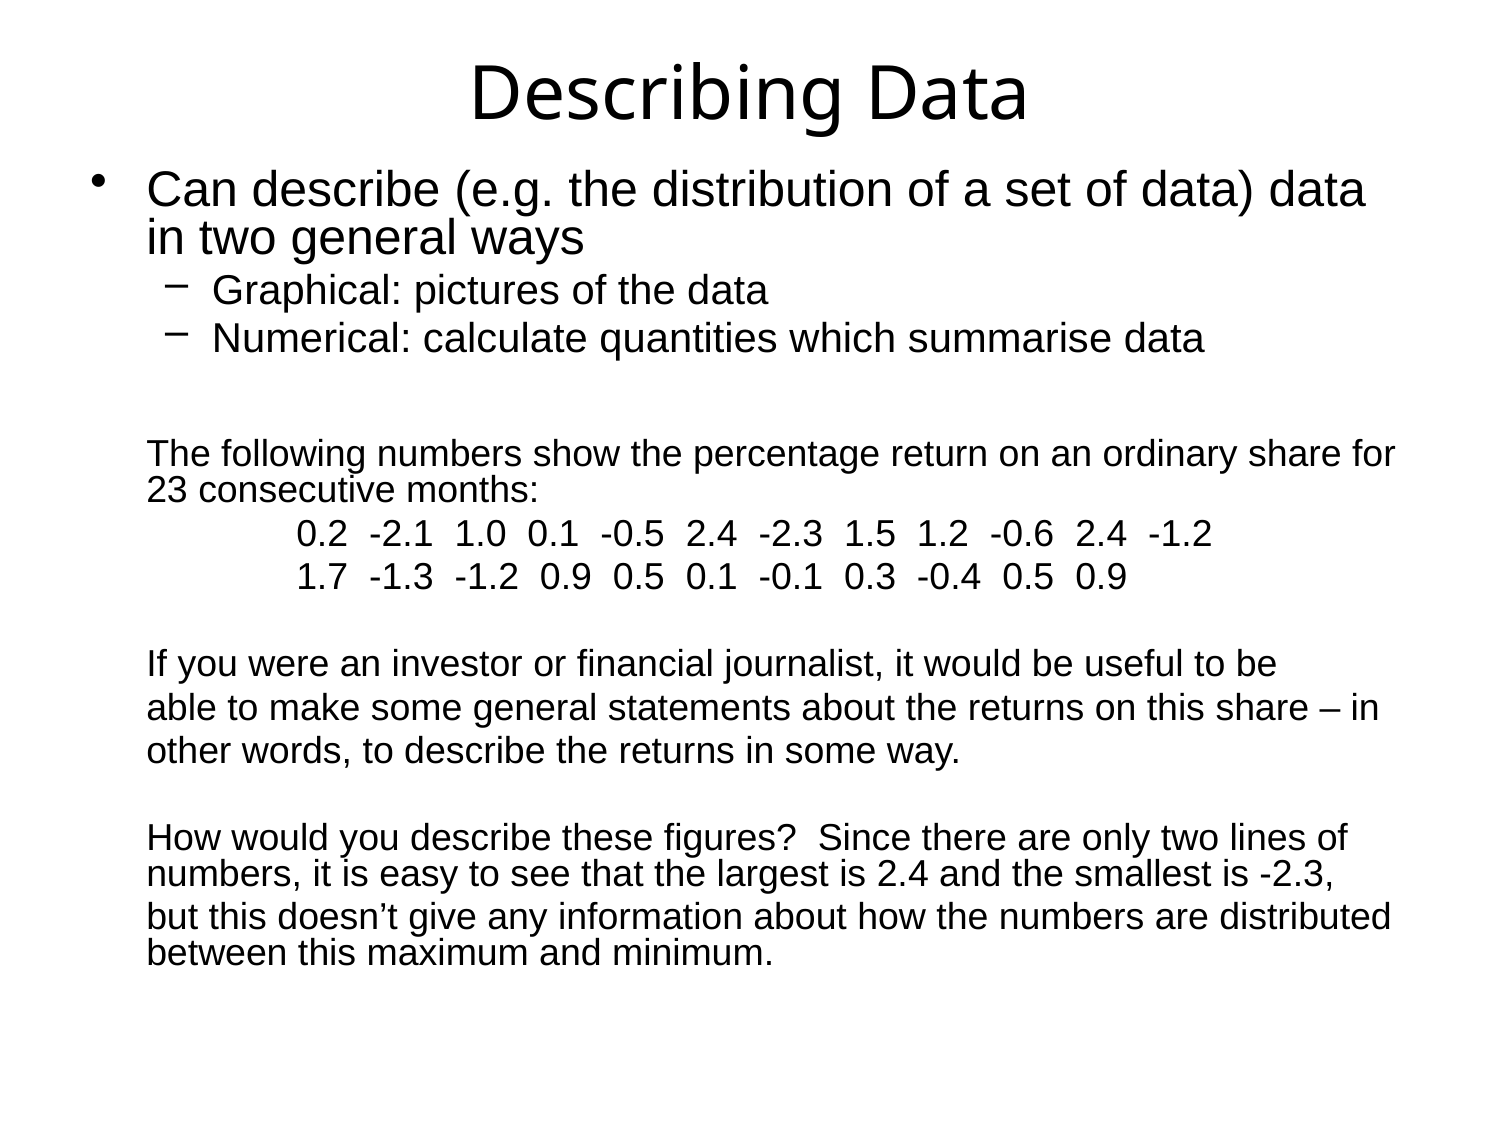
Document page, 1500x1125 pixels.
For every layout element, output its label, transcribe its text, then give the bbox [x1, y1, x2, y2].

title Describing Data [75, 0, 1425, 160]
list Can describe (e.g. the distribution of a set of data) data in two general ways Graphical: pictures of the data Numerical: calculate quantities which summarise data The following numbers show the percentage return on an ordinary share for 23 consecutive months: 0.2 -2.1 1.0 0.1 -0.5 2.4 -2.3 1.5 1.2 -0.6 2.4 -1.2 1.7 -1.3 -1.2 0.9 0.5 0.1 -0.1 0.3 -0.4 0.5 0.9 If you were an investor or financial journalist, it would be useful to be able to make some general statements about the returns on this share – in other words, to describe the returns in some way. How would you describe these figures? Since there are only two lines of numbers, it is easy to see that the largest is 2.4 and the smallest is -2.3, but this doesn’t give any information about how the numbers are distributed between this maximum and minimum. [75, 160, 1425, 1071]
